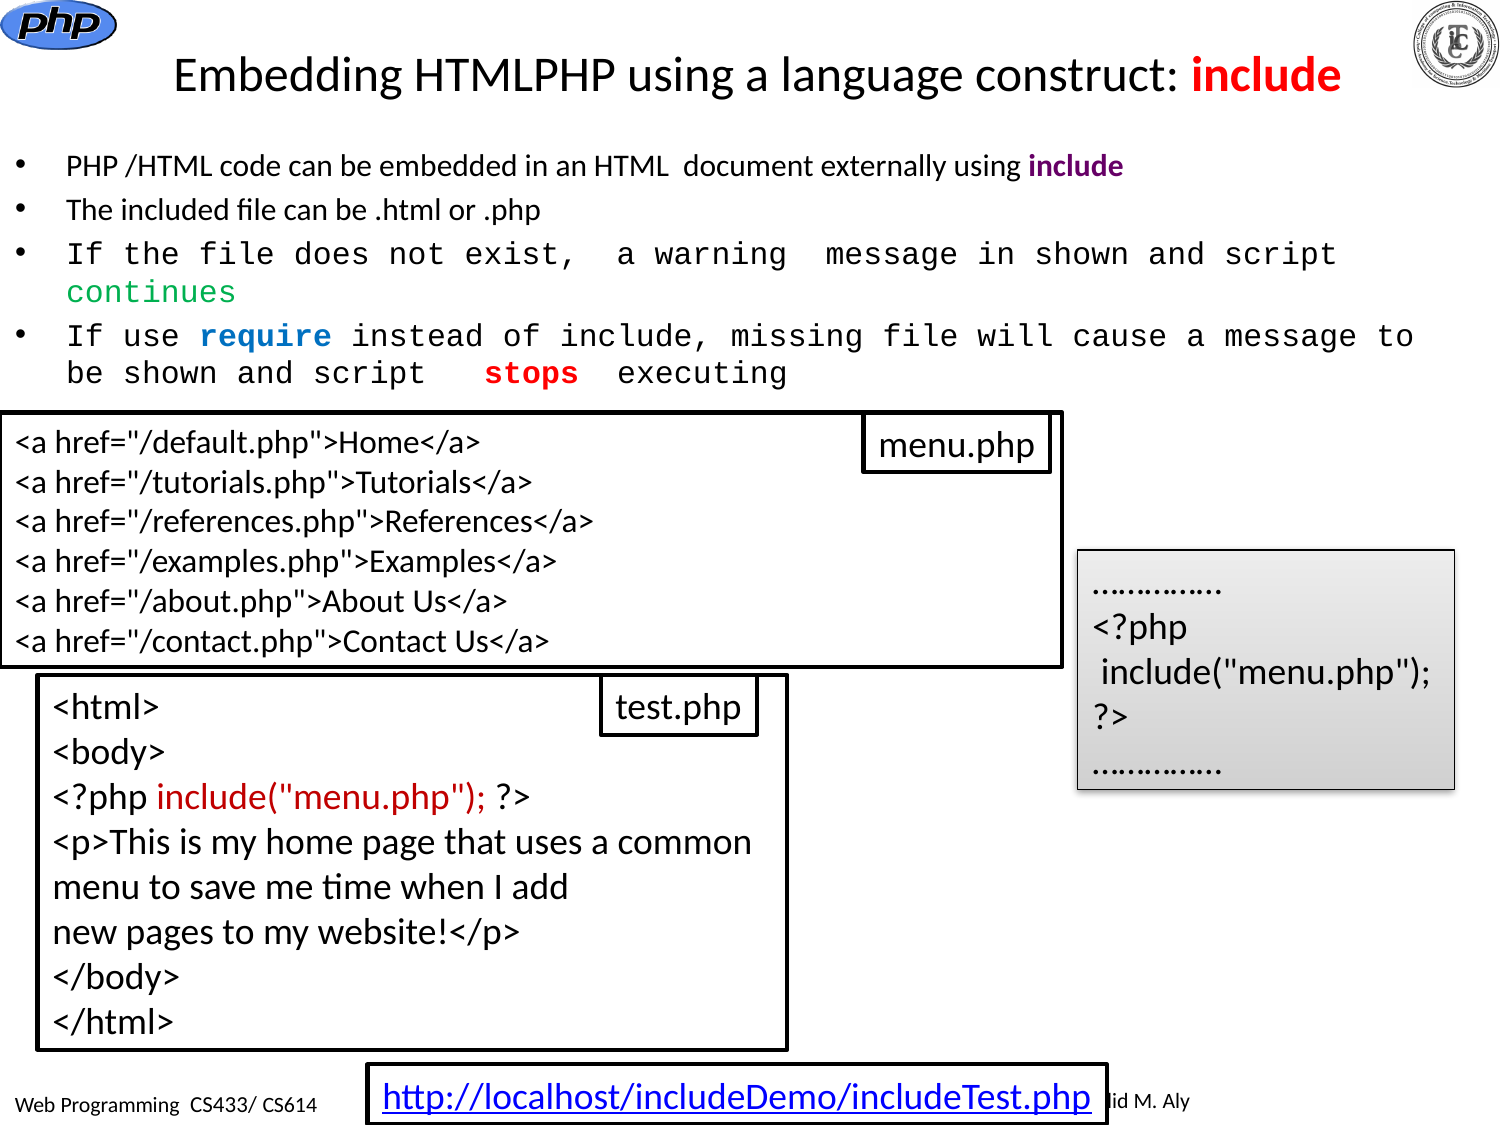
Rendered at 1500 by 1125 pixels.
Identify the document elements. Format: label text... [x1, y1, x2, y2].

picture [1412, 0, 1500, 88]
text_box …………… <?php include("menu.php"); ?> …………… [1077, 549, 1455, 790]
text_box test.php [599, 673, 759, 737]
picture [0, 0, 117, 50]
title Embedding HTMLPHP using a language construct: include [82, 12, 1433, 130]
text_box http://localhost/includeDemo/includeTest.php [365, 1062, 1109, 1125]
text_box <a href="/default.php">Home</a> <a href="/tutorials.php">Tutorials</a> <a href="/references.php">References</a> <a href="/examples.php">Examples</a> <a href="/about.php">About Us</a> <a href="/contact.php">Contact Us</a> [0, 410, 1064, 669]
list PHP /HTML code can be embedded in an HTML document externally using include The included file can be .html or .php If the file does not exist, a warning message in shown and script continues If use require instead of include, missing file will cause a message to be shown and script stops executing [0, 137, 1438, 400]
text_box menu.php [861, 410, 1052, 474]
text_box <html> <body> <?php include("menu.php"); ?> <p>This is my home page that uses a common menu to save me time when I add new pages to my website!</p> </body> </html> [35, 673, 789, 1052]
